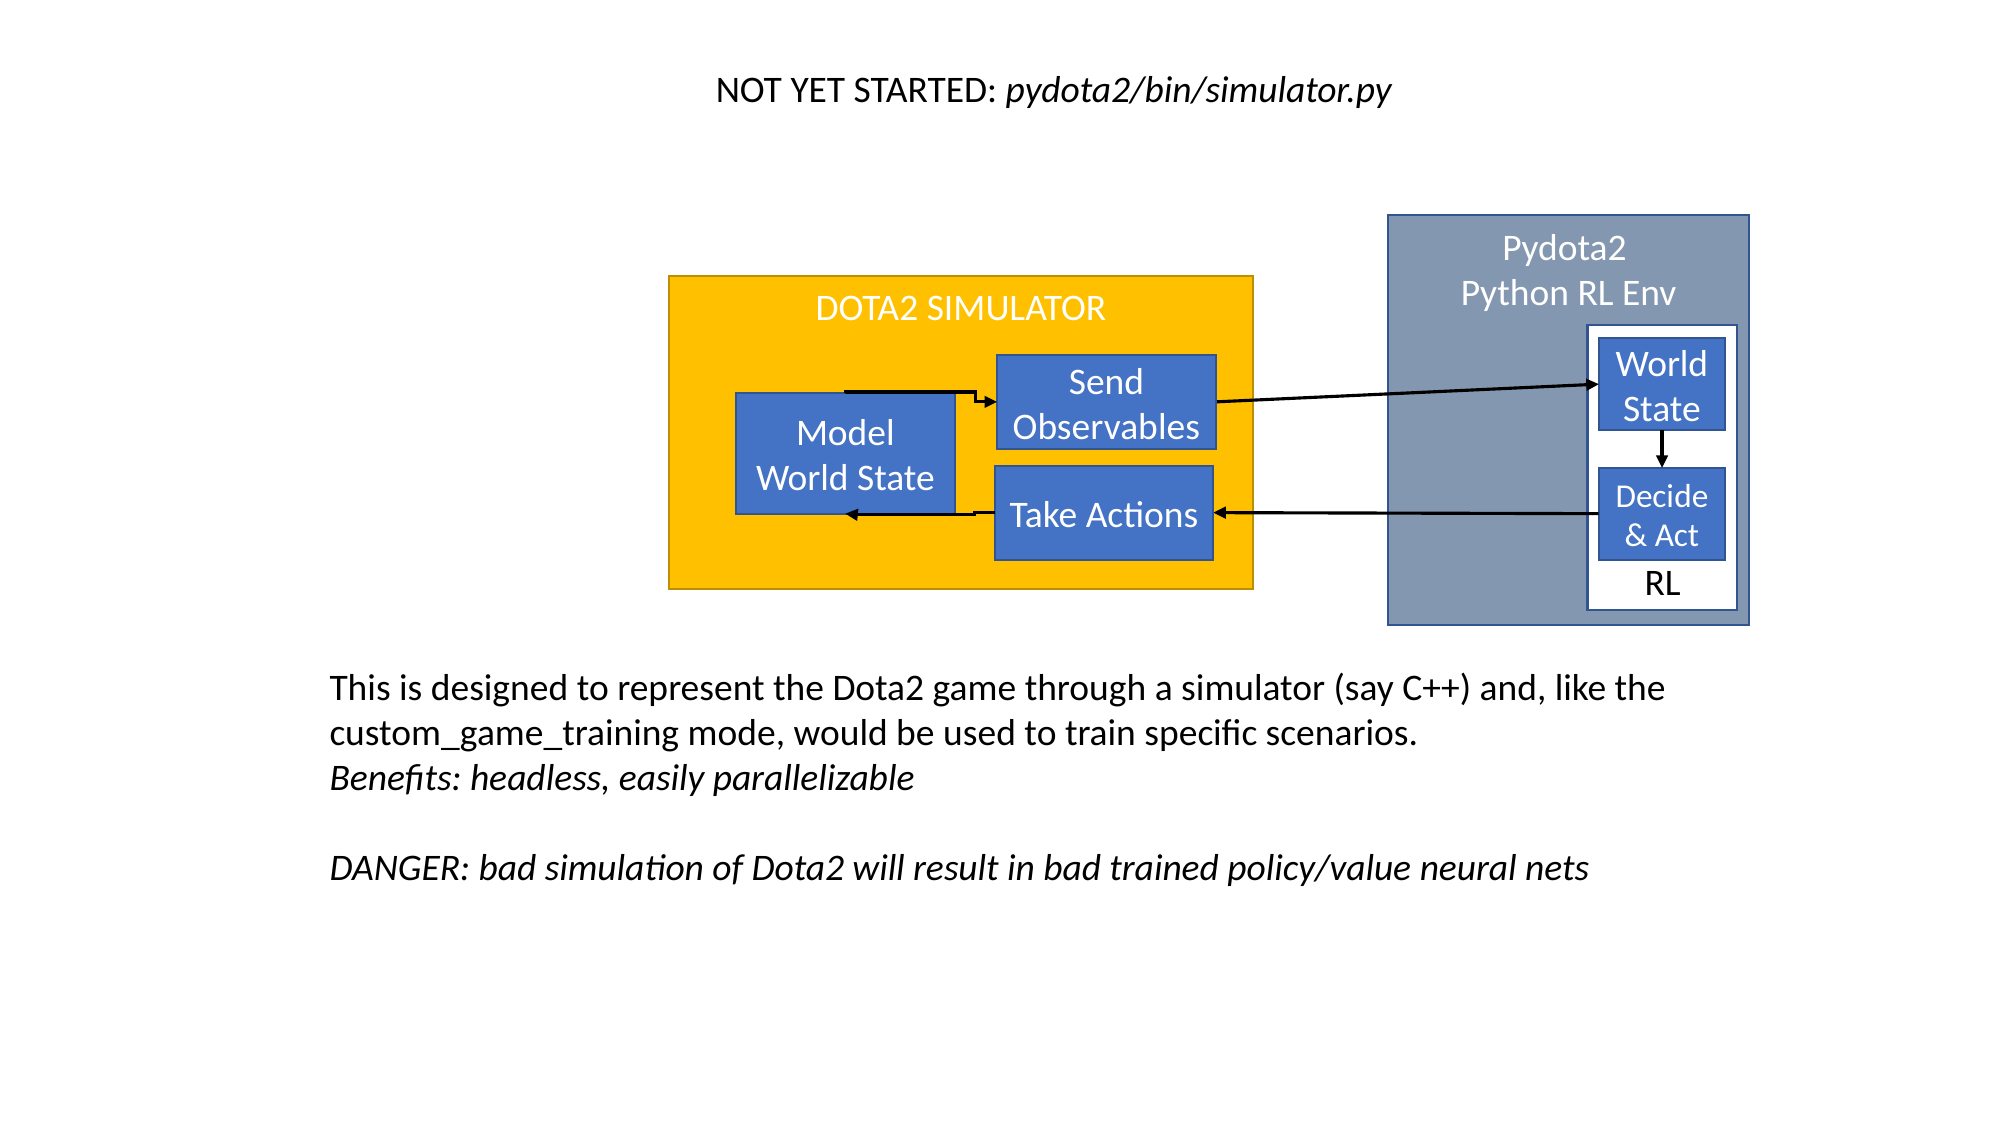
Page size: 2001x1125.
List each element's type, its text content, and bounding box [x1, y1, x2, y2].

text_box NOT YET STARTED: pydota2/bin/simulator.py [188, 57, 1920, 118]
text_box Model World State [735, 392, 956, 515]
text_box Pydota2 Python RL Env [1387, 214, 1750, 626]
text_box Send Observables [996, 354, 1217, 450]
text_box DOTA2 SIMULATOR [668, 275, 1254, 590]
text_box World State [1598, 337, 1726, 431]
text_box Take Actions [994, 465, 1214, 561]
text_box This is designed to represent the Dota2 game through a simulator (say C++) and, like the custom_game_training mode, would be used to train specific scenarios. Benefits: headless, easily parallelizable DANGER: bad simulation of Dota2 will result in bad trained policy/value neural nets [314, 655, 1811, 896]
text_box Decide & Act [1598, 467, 1726, 561]
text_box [916, 321, 926, 474]
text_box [1215, 384, 1599, 402]
text_box RL [1586, 324, 1738, 611]
